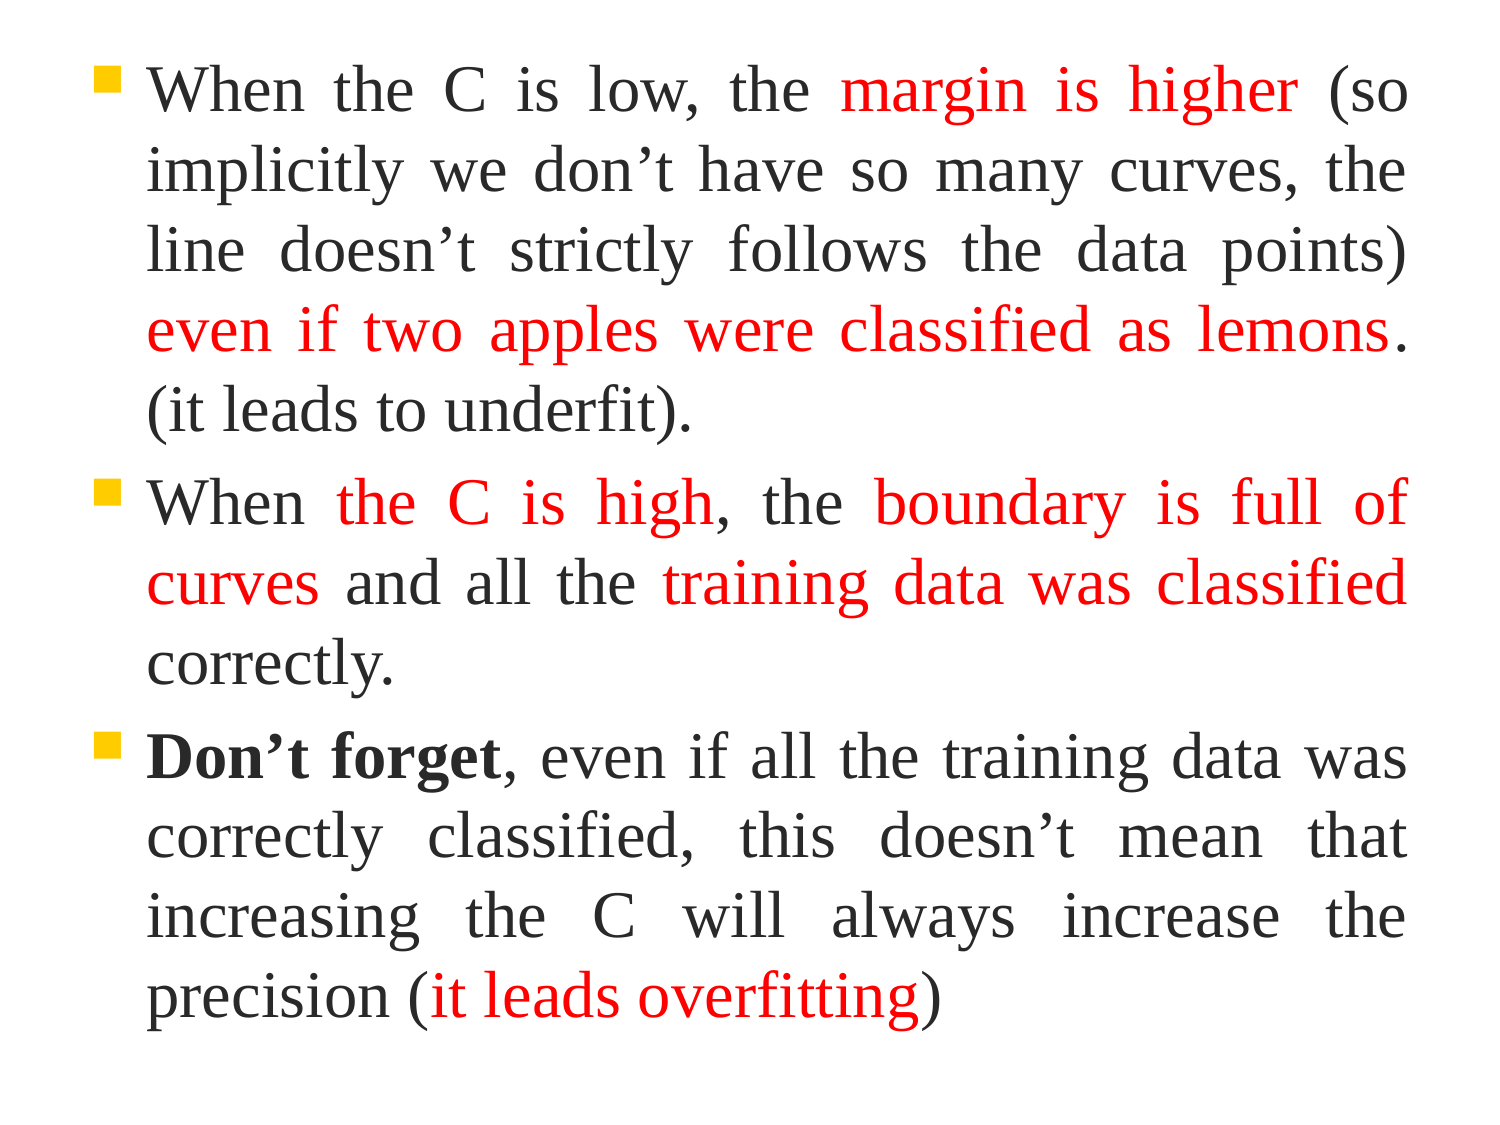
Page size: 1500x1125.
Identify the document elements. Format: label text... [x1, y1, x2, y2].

list When the C is low, the margin is higher (so implicitly we don’t have so many curves, the line doesn’t strictly follows the data points) even if two apples were classified as lemons. (it leads to underfit). When the C is high, the boundary is full of curves and all the training data was classified correctly. Don’t forget, even if all the training data was correctly classified, this doesn’t mean that increasing the C will always increase the precision (it leads overfitting) [75, 37, 1425, 1100]
